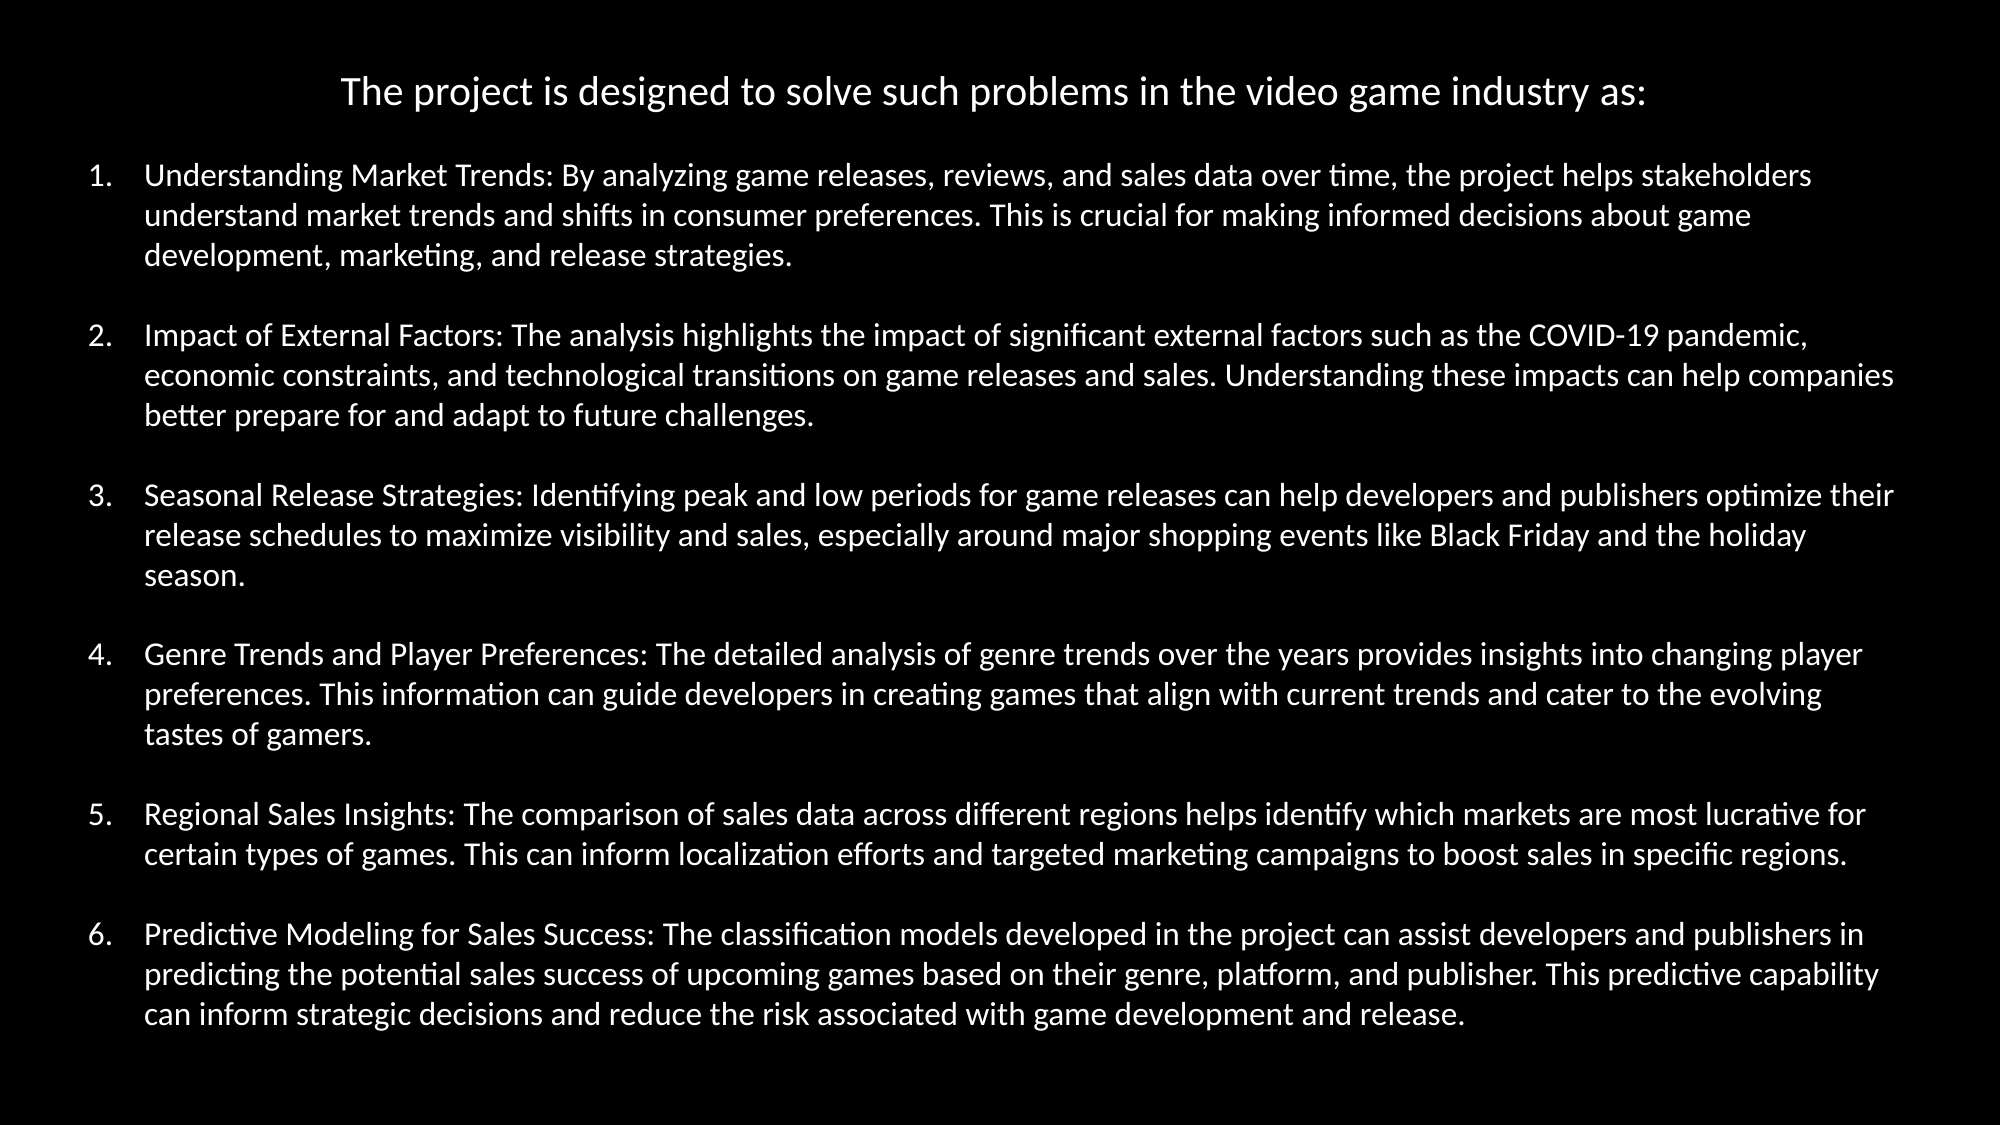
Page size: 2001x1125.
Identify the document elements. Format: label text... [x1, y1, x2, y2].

text_box The project is designed to solve such problems in the video game industry as: Understanding Market Trends: By analyzing game releases, reviews, and sales data over time, the project helps stakeholders understand market trends and shifts in consumer preferences. This is crucial for making informed decisions about game development, marketing, and release strategies. Impact of External Factors: The analysis highlights the impact of significant external factors such as the COVID-19 pandemic, economic constraints, and technological transitions on game releases and sales. Understanding these impacts can help companies better prepare for and adapt to future challenges. Seasonal Release Strategies: Identifying peak and low periods for game releases can help developers and publishers optimize their release schedules to maximize visibility and sales, especially around major shopping events like Black Friday and the holiday season. Genre Trends and Player Preferences: The detailed analysis of genre trends over the years provides insights into changing player preferences. This information can guide developers in creating games that align with current trends and cater to the evolving tastes of gamers. Regional Sales Insights: The comparison of sales data across different regions helps identify which markets are most lucrative for certain types of games. This can inform localization efforts and targeted marketing campaigns to boost sales in specific regions. Predictive Modeling for Sales Success: The classification models developed in the project can assist developers and publishers in predicting the potential sales success of upcoming games based on their genre, platform, and publisher. This predictive capability can inform strategic decisions and reduce the risk associated with game development and release. [73, 56, 1915, 1040]
